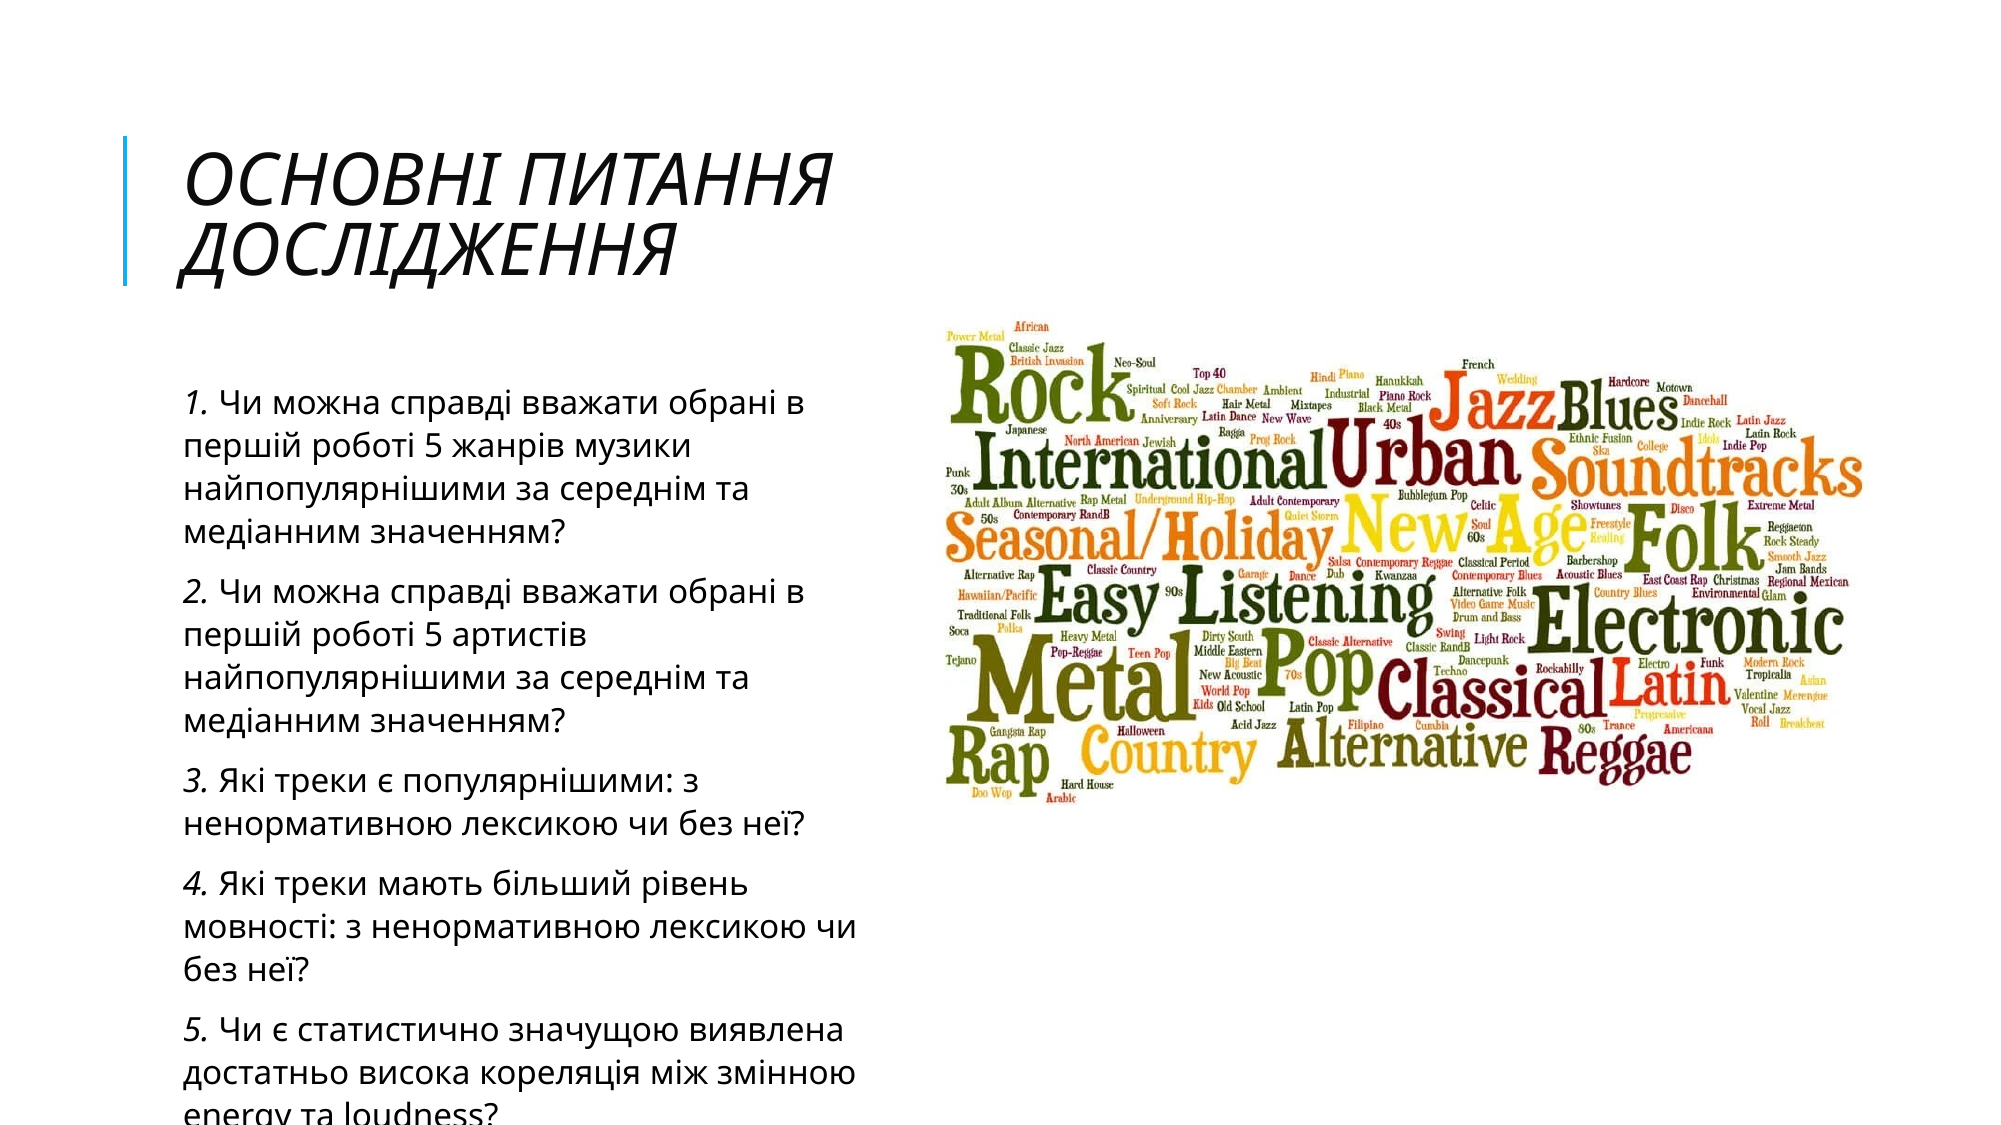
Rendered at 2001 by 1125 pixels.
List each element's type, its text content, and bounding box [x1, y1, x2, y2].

list 1. Чи можна справді вважати обрані в першій роботі 5 жанрів музики найпопулярнішими за середнім та медіанним значенням? 2. Чи можна справді вважати обрані в першій роботі 5 артистів найпопулярнішими за середнім та медіанним значенням? 3. Які треки є популярнішими: з ненормативною лексикою чи без неї? 4. Які треки мають більший рівень мовності: з ненормативною лексикою чи без неї? 5. Чи є статистично значущою виявлена достатньо висока кореляція між змінною energy та loudness? [168, 370, 888, 988]
title ОСНОВНІ ПИТАННЯ ДОСЛІДЖЕННЯ [168, 77, 888, 363]
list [937, 252, 1870, 868]
